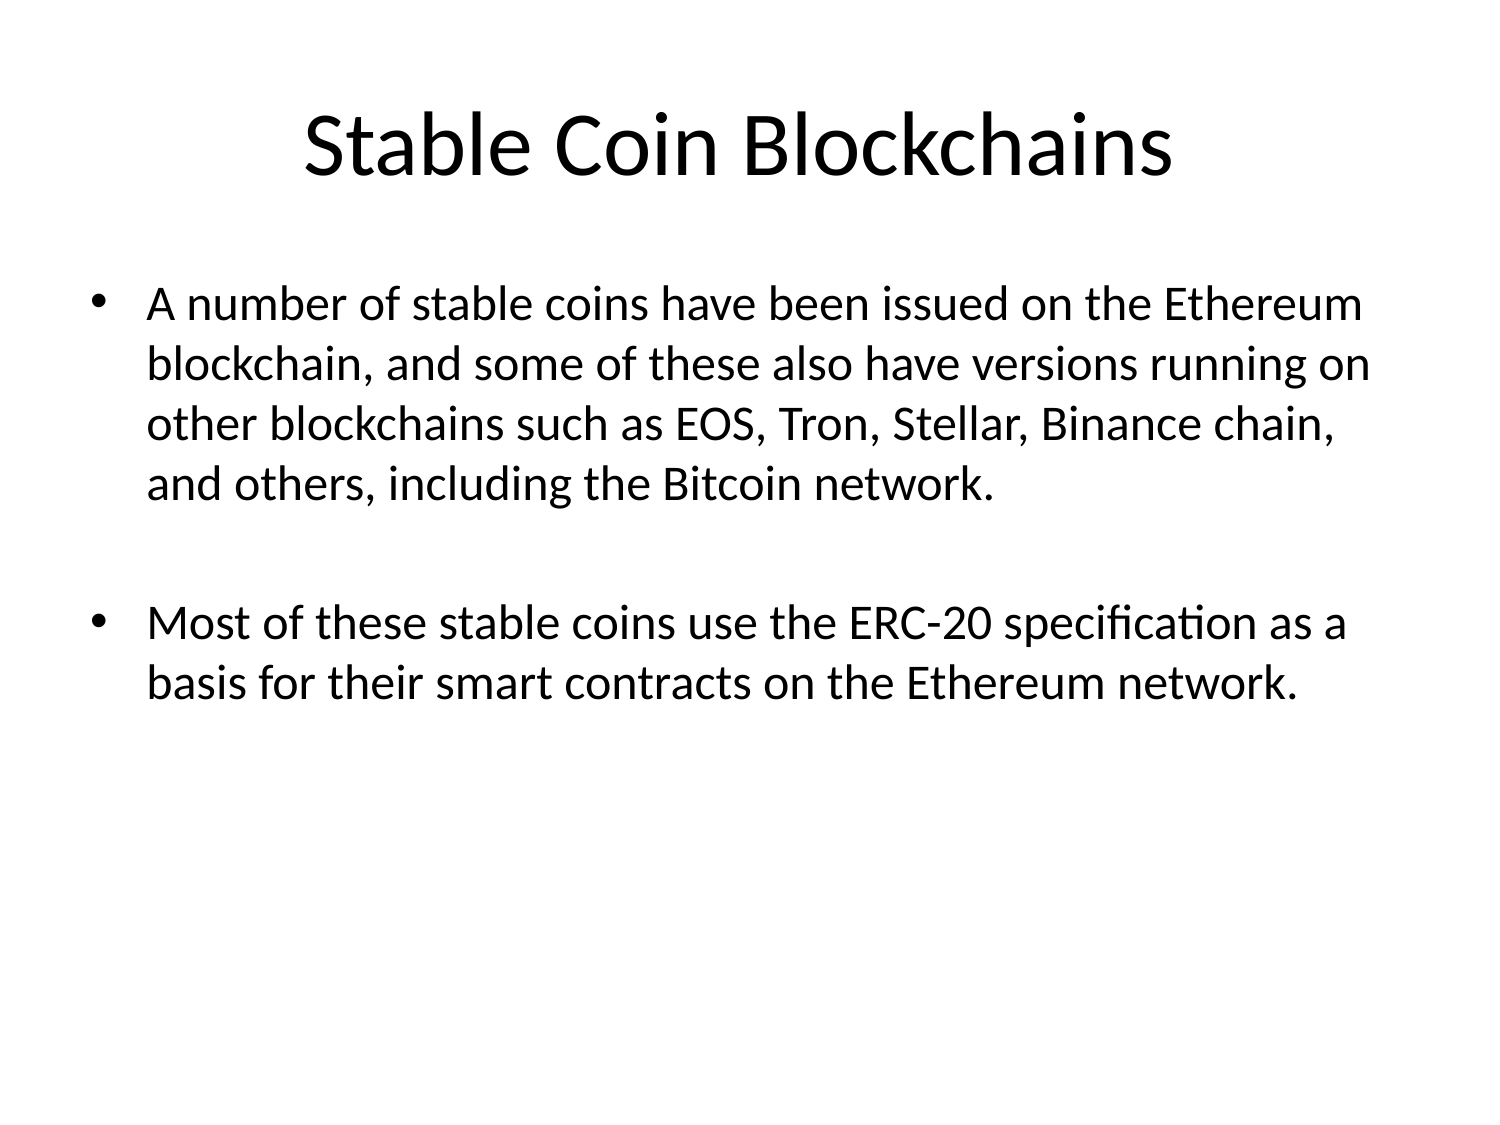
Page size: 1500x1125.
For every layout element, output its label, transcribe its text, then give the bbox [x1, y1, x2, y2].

title Stable Coin Blockchains [75, 45, 1425, 233]
list A number of stable coins have been issued on the Ethereum blockchain, and some of these also have versions running on other blockchains such as EOS, Tron, Stellar, Binance chain, and others, including the Bitcoin network. Most of these stable coins use the ERC-20 specification as a basis for their smart contracts on the Ethereum network. [75, 262, 1425, 1005]
